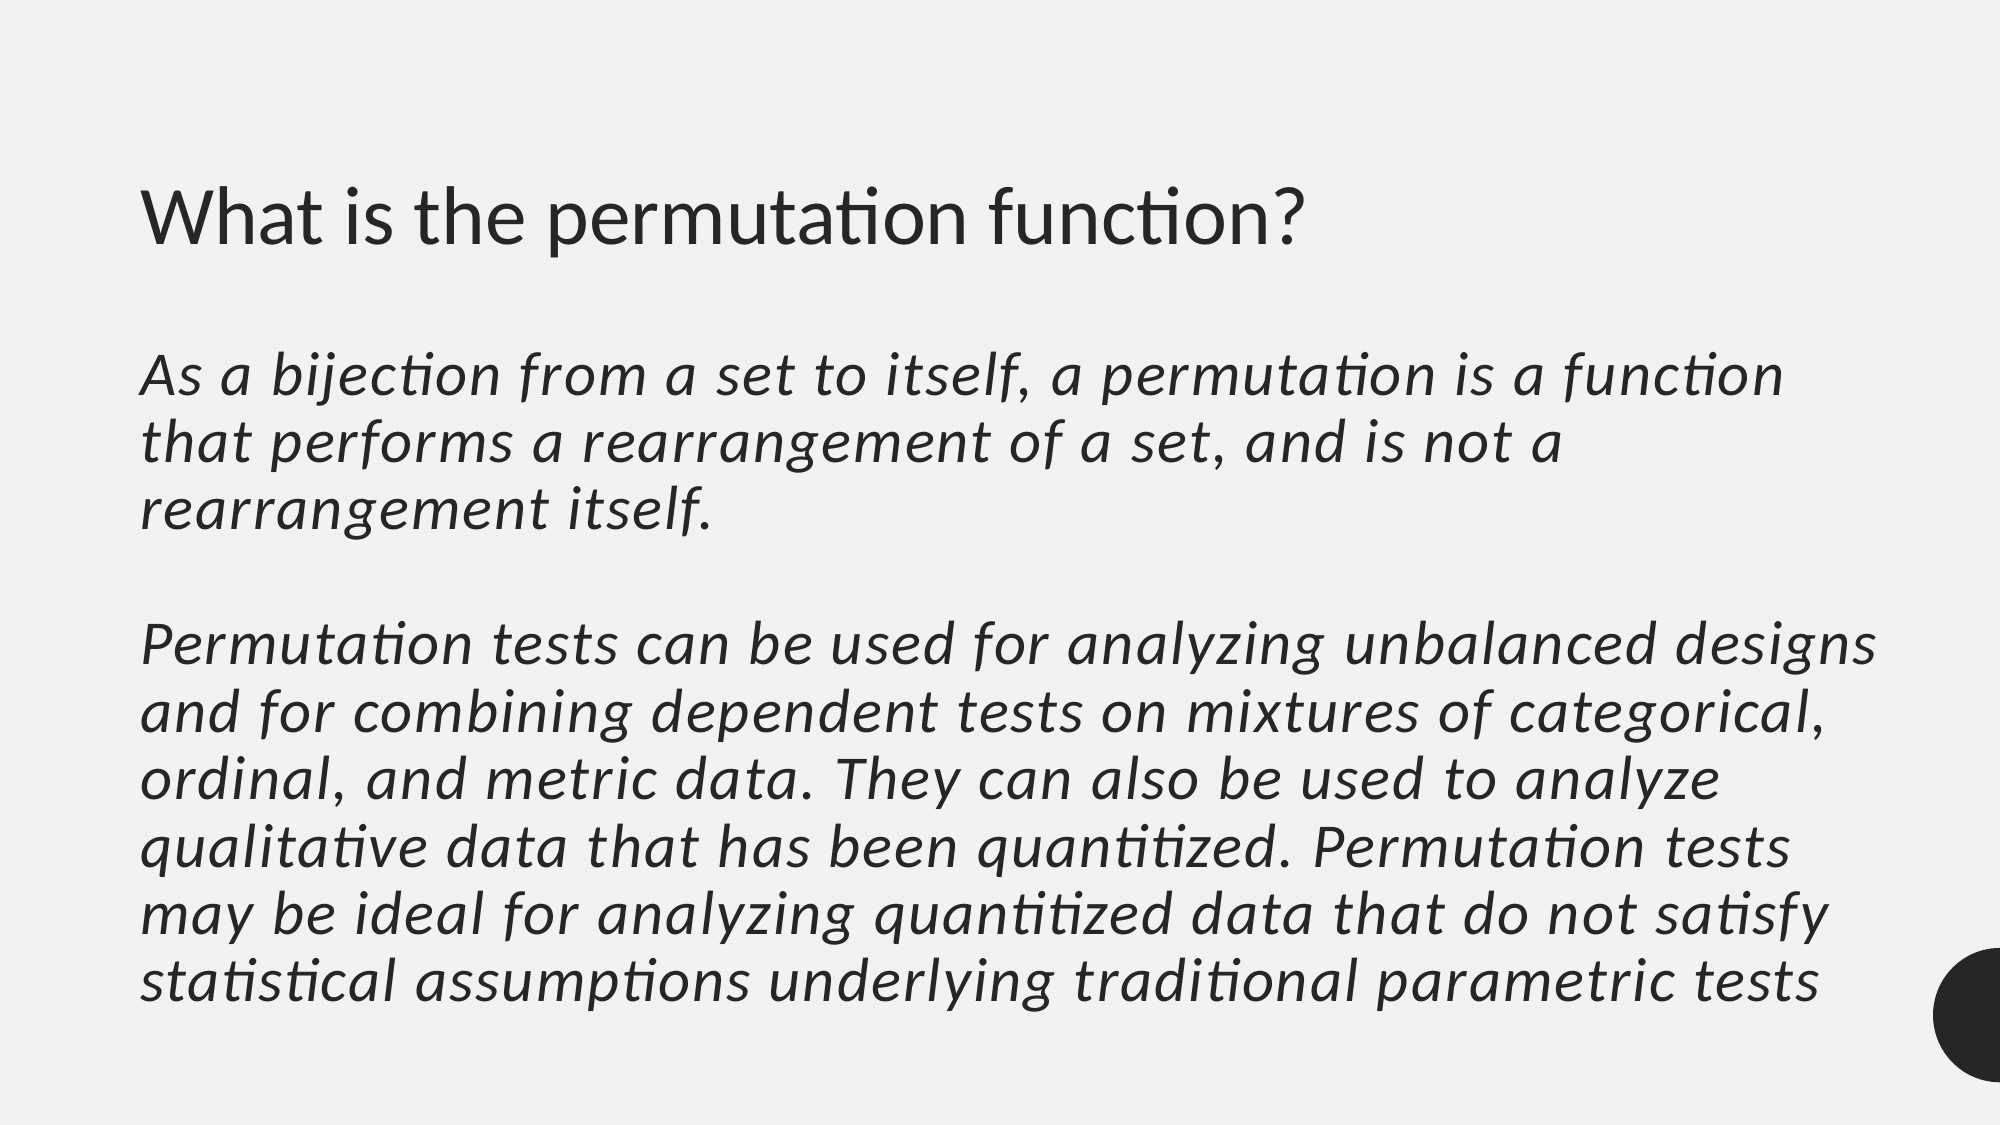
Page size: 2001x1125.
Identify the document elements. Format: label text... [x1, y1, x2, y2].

title As a bijection from a set to itself, a permutation is a function that performs a rearrangement of a set, and is not a rearrangement itself. Permutation tests can be used for analyzing unbalanced designs and for combining dependent tests on mixtures of categorical, ordinal, and metric data. They can also be used to analyze qualitative data that has been quantitized. Permutation tests may be ideal for analyzing quantitized data that do not satisfy statistical assumptions underlying traditional parametric tests [125, 333, 1905, 1032]
list What is the permutation function? [125, 138, 1876, 274]
